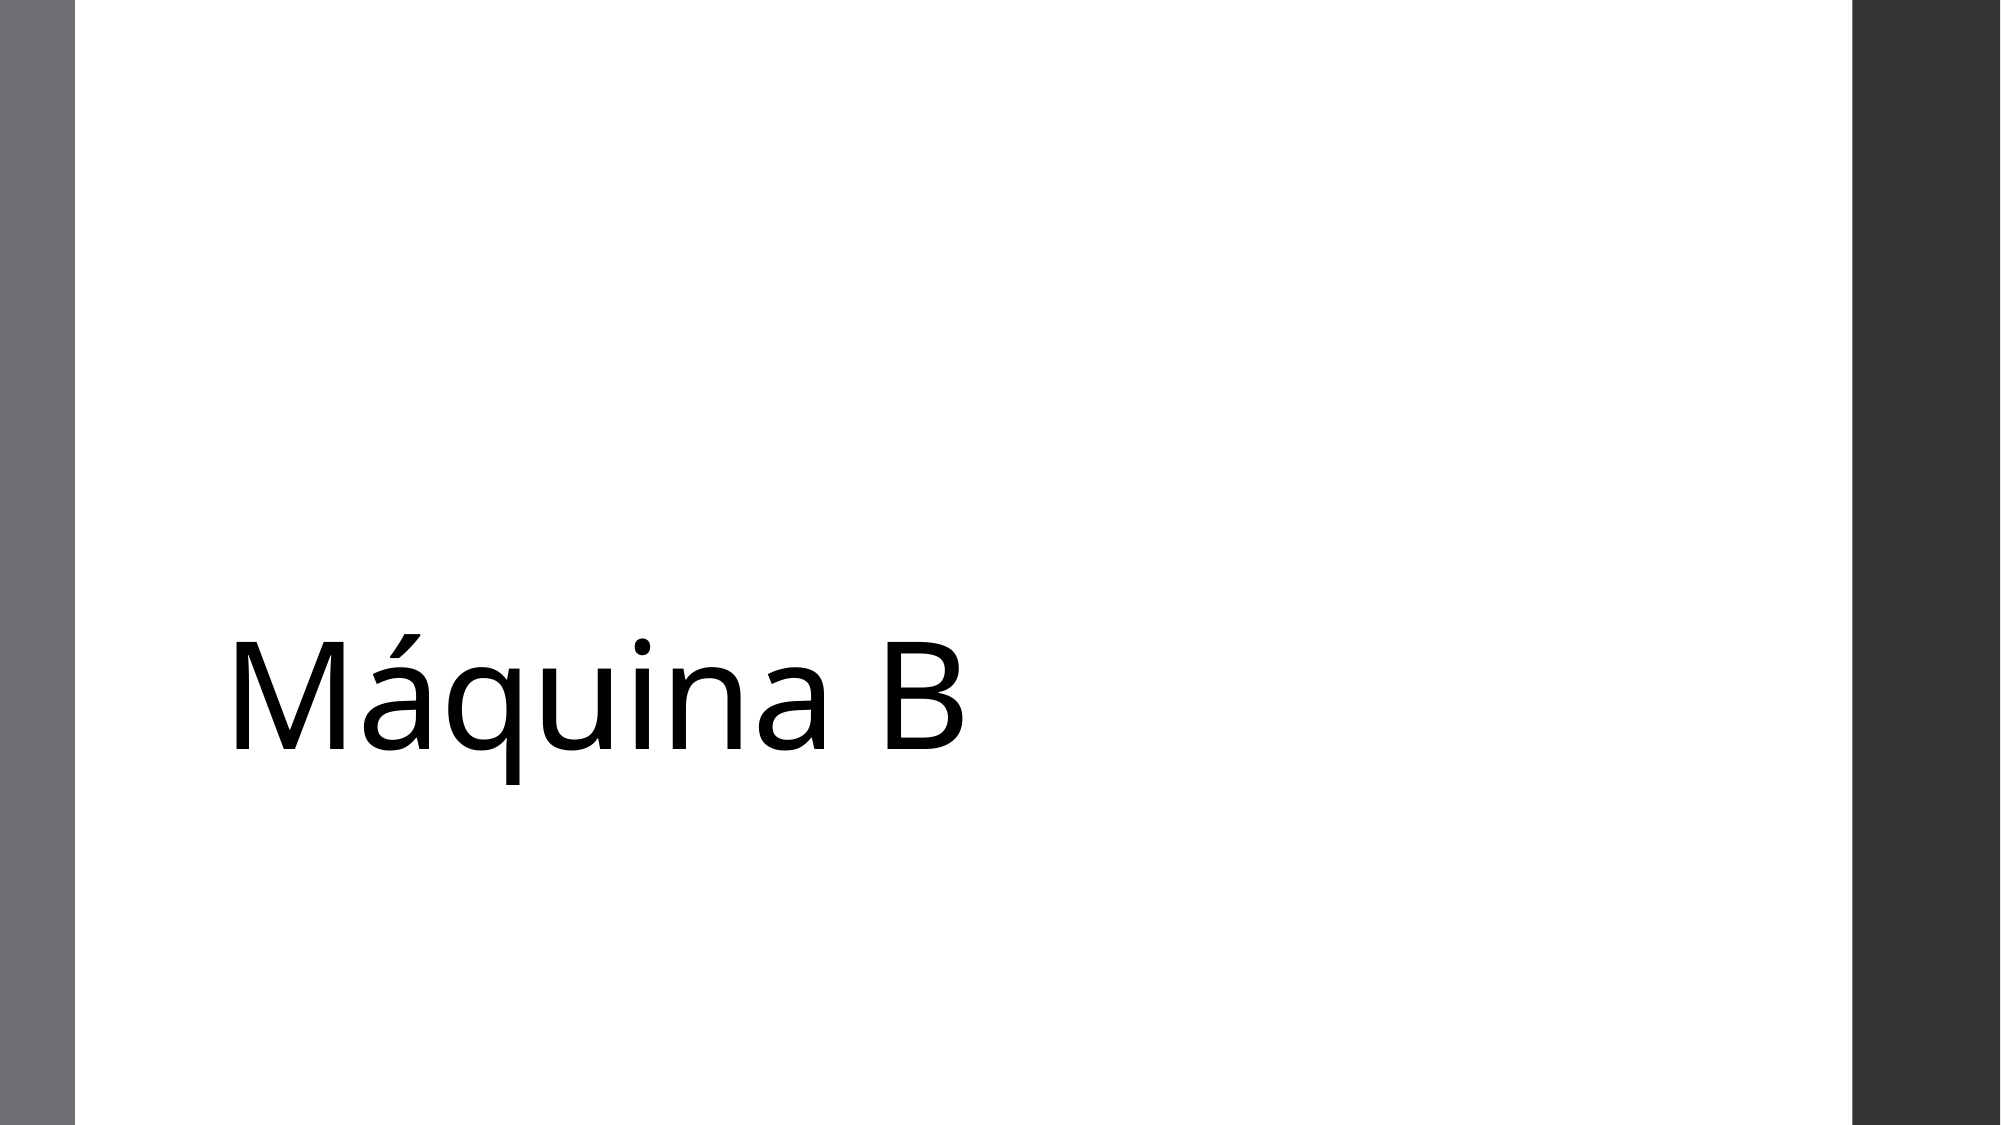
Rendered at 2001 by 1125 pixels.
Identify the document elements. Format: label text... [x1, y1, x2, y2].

title Máquina B [206, 124, 1752, 788]
